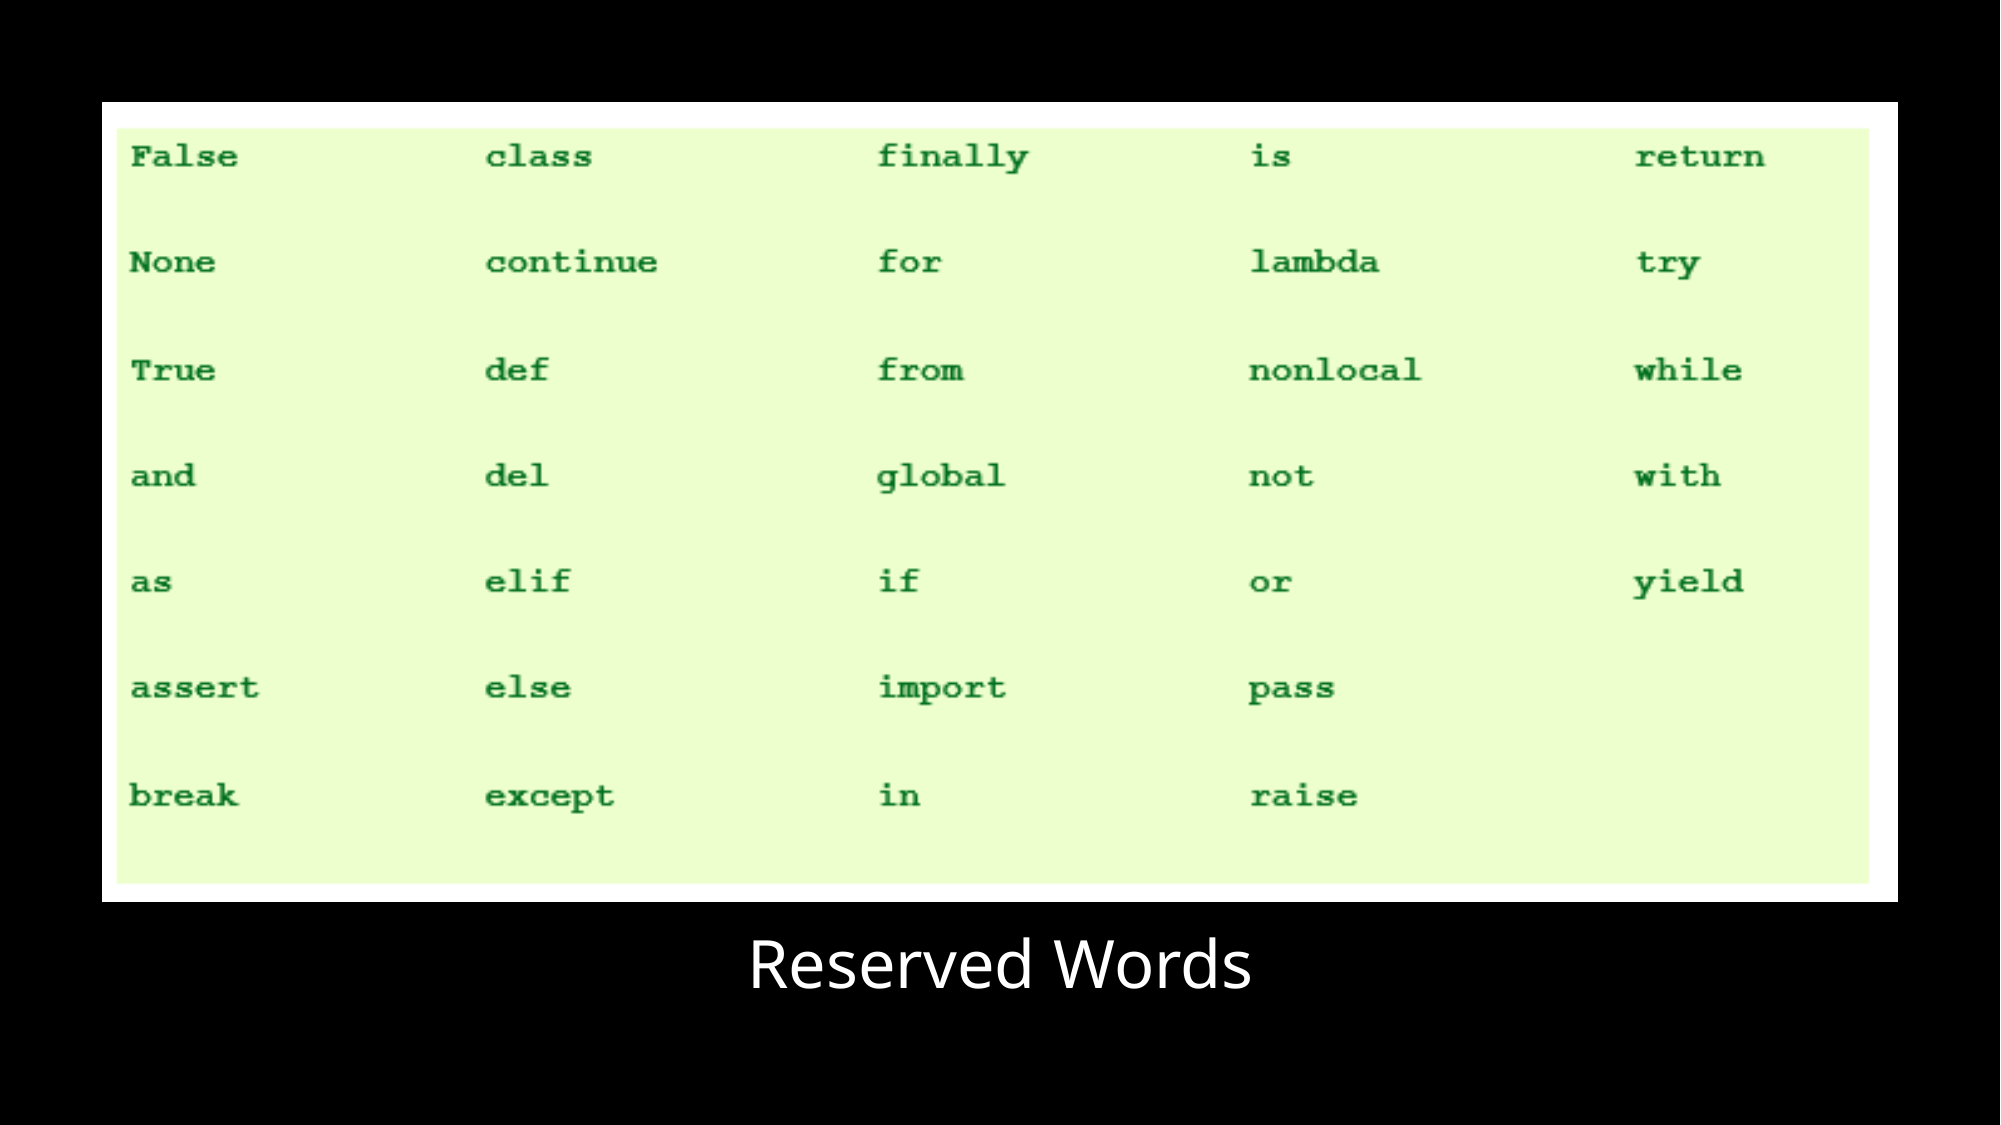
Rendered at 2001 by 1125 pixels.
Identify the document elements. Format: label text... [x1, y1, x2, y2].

title Reserved Words [105, 914, 1895, 1020]
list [104, 104, 1895, 899]
